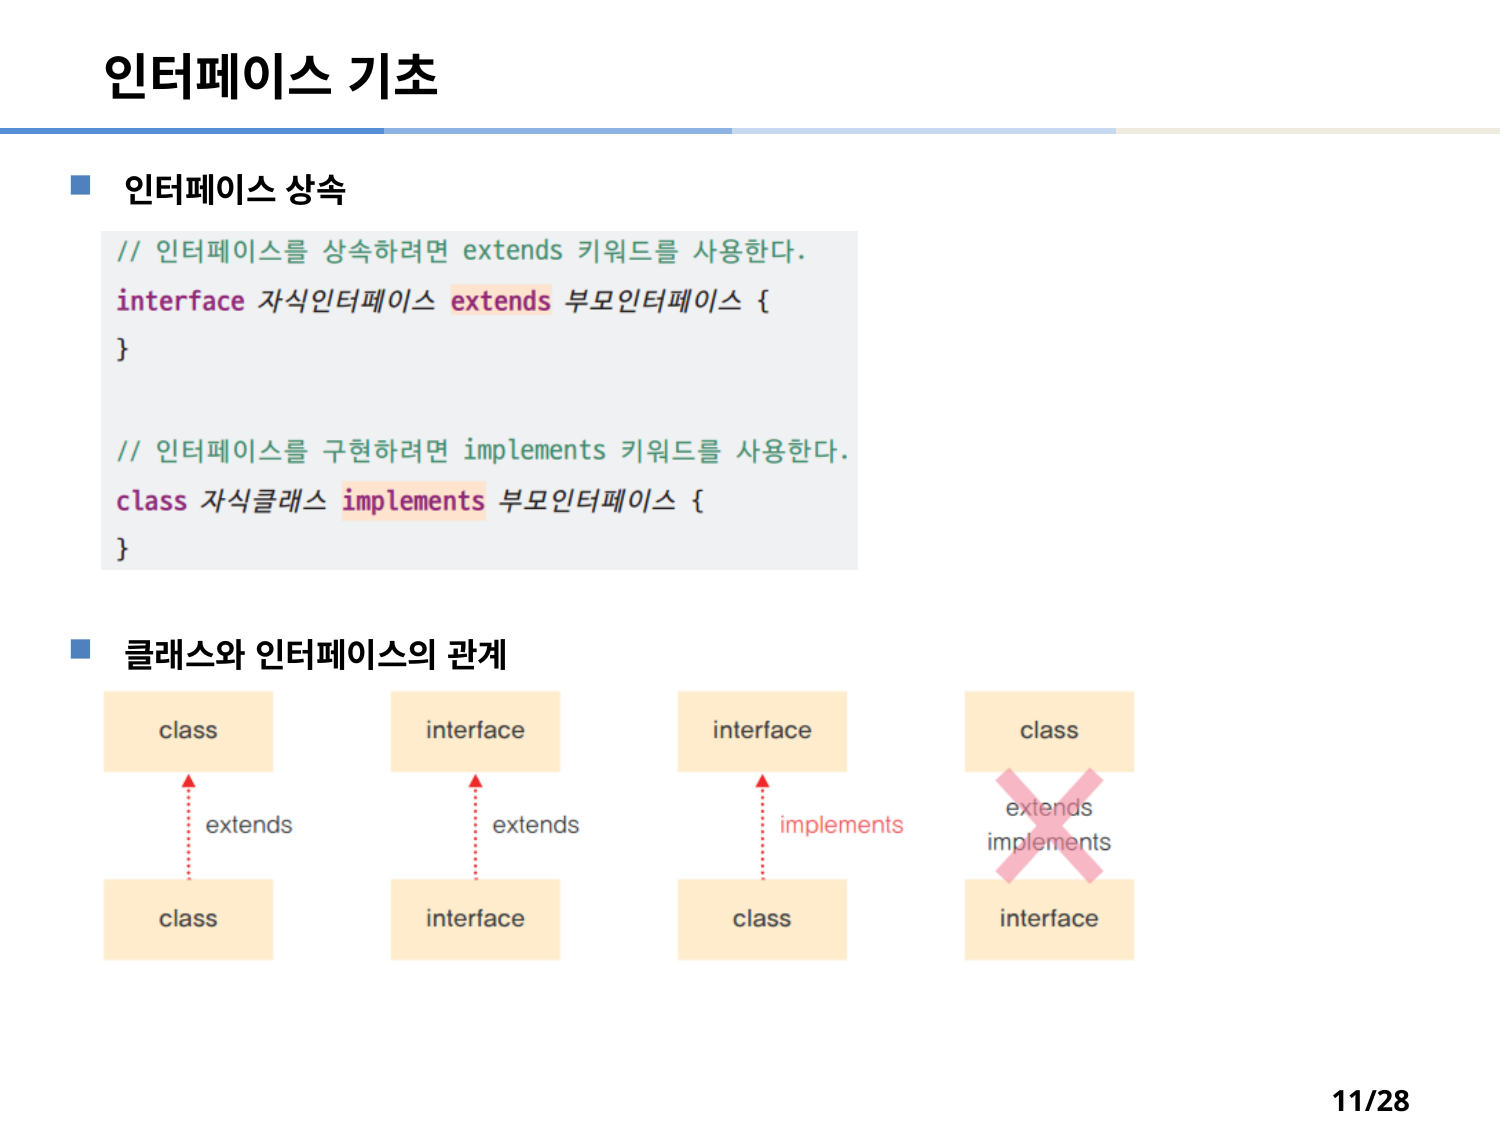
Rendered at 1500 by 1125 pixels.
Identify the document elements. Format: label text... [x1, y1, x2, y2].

picture [100, 688, 1137, 964]
picture [100, 231, 858, 571]
title 인터페이스 기초 [88, 30, 1330, 121]
list 인터페이스 상속 클래스와 인터페이스의 관계 [52, 141, 1436, 1083]
